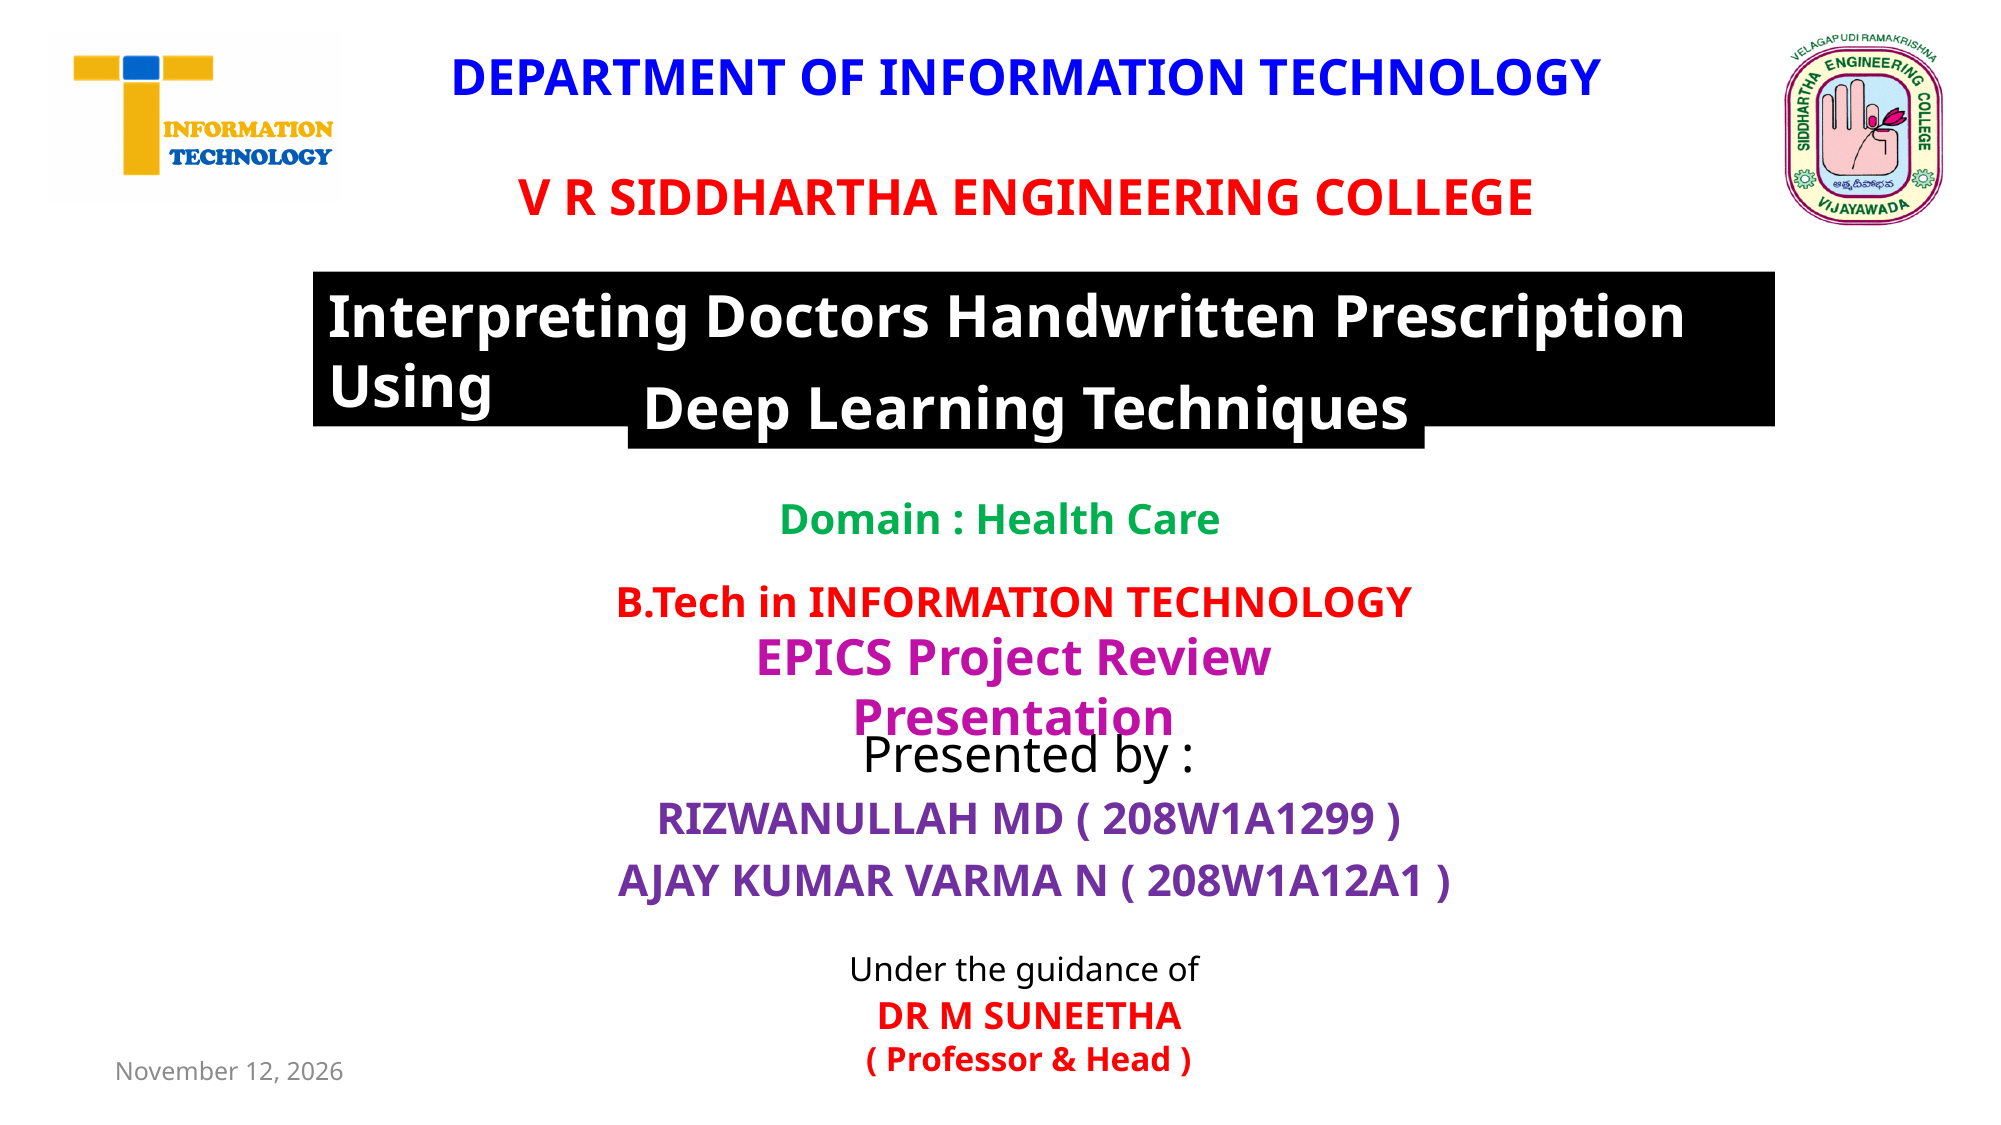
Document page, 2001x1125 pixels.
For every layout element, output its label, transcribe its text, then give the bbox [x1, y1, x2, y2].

text_box Deep Learning Techniques [627, 363, 1425, 449]
picture [1774, 27, 1951, 232]
picture [49, 31, 341, 202]
text_box Interpreting Doctors Handwritten Prescription Using [313, 271, 1775, 427]
subtitle Presented by : RIZWANULLAH MD ( 208W1A1299 ) AJAY KUMAR VARMA N ( 208W1A12A1 ) [386, 714, 1672, 936]
text_box DEPARTMENT OF INFORMATION TECHNOLOGY V R SIDDHARTHA ENGINEERING COLLEGE [356, 43, 1697, 228]
text_box Under the guidance of DR M SUNEETHA ( Professor & Head ) [653, 940, 1404, 1086]
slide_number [99, 1042, 567, 1103]
text_box Domain : Health Care [582, 485, 1418, 551]
text_box B.Tech in INFORMATION TECHNOLOGY EPICS Project Review Presentation [582, 568, 1446, 754]
